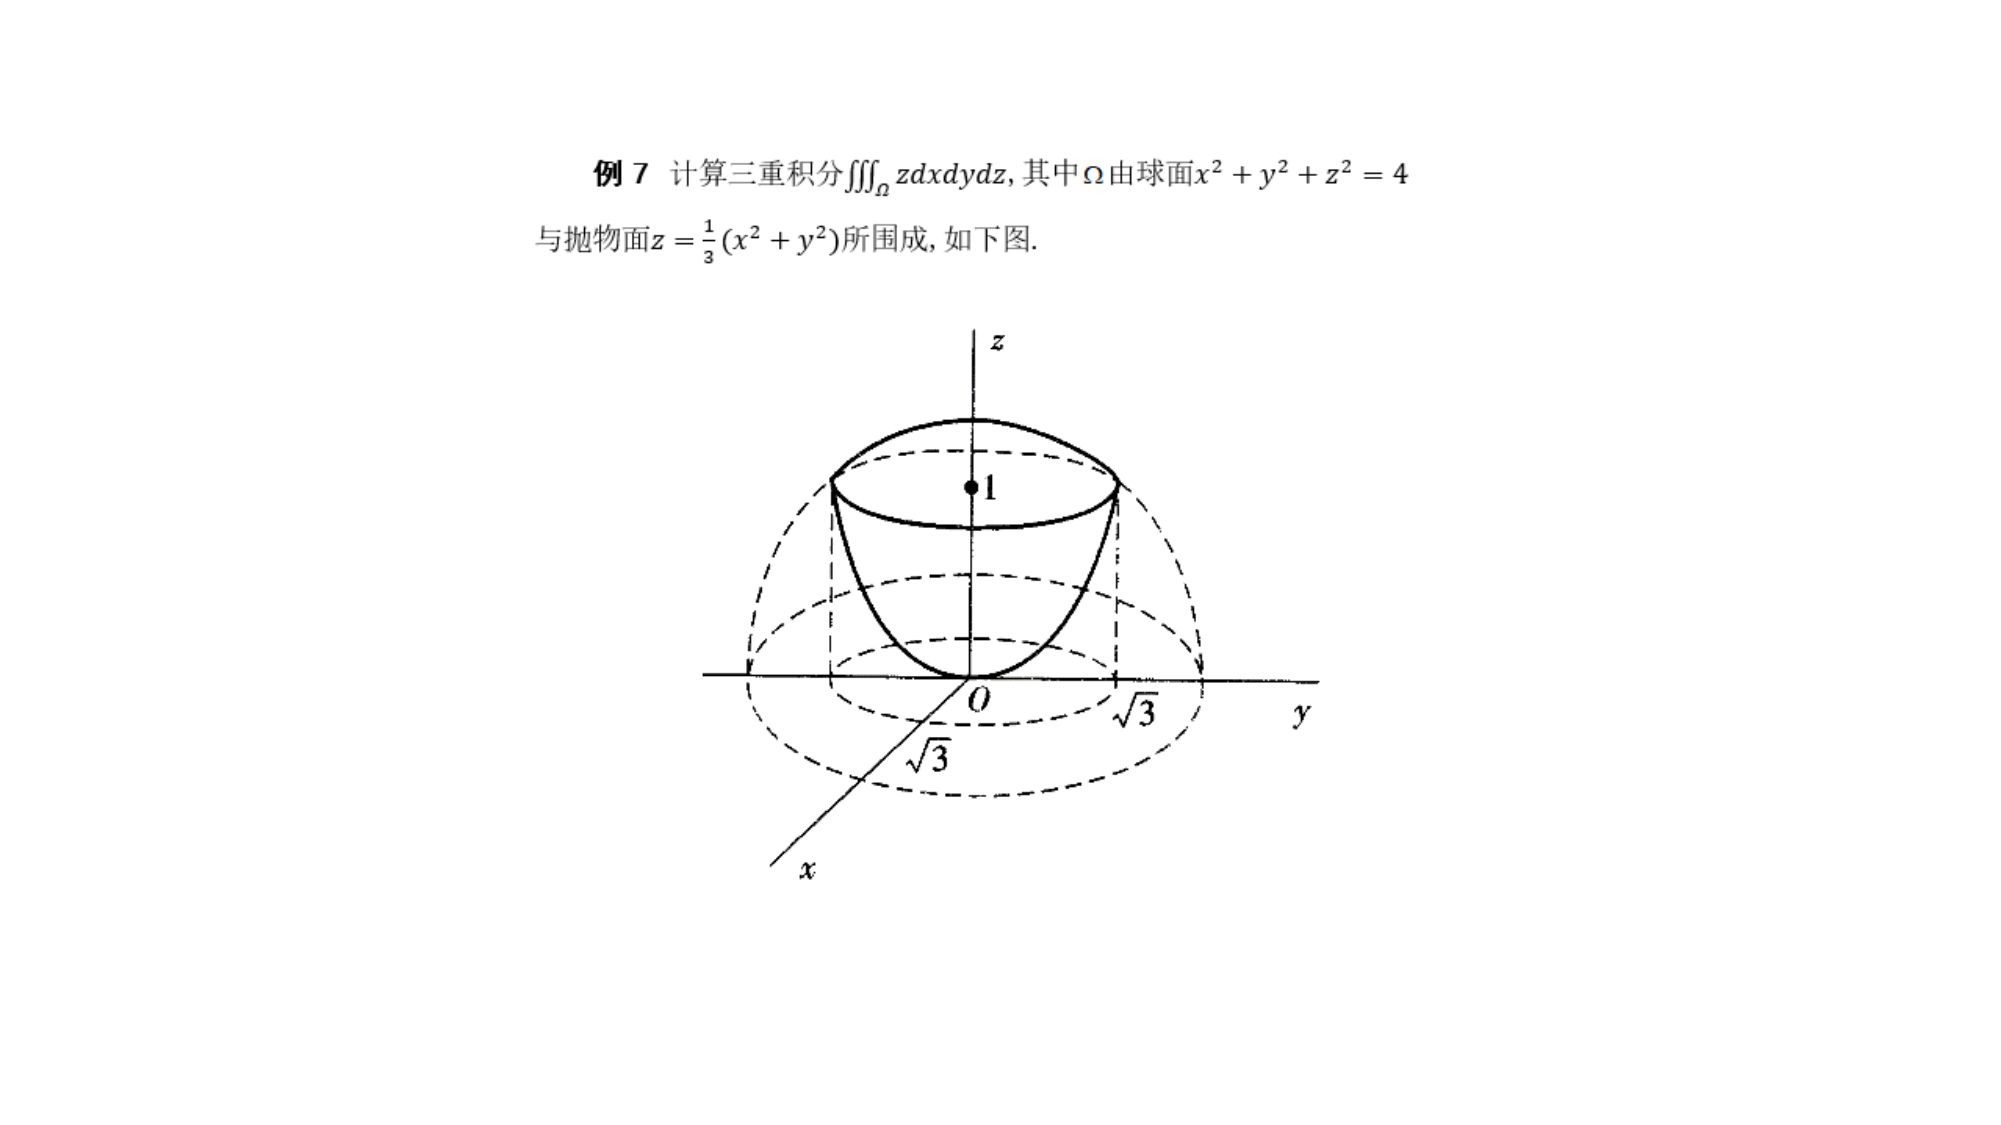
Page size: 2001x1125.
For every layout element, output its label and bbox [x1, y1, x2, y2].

picture [523, 129, 1429, 945]
